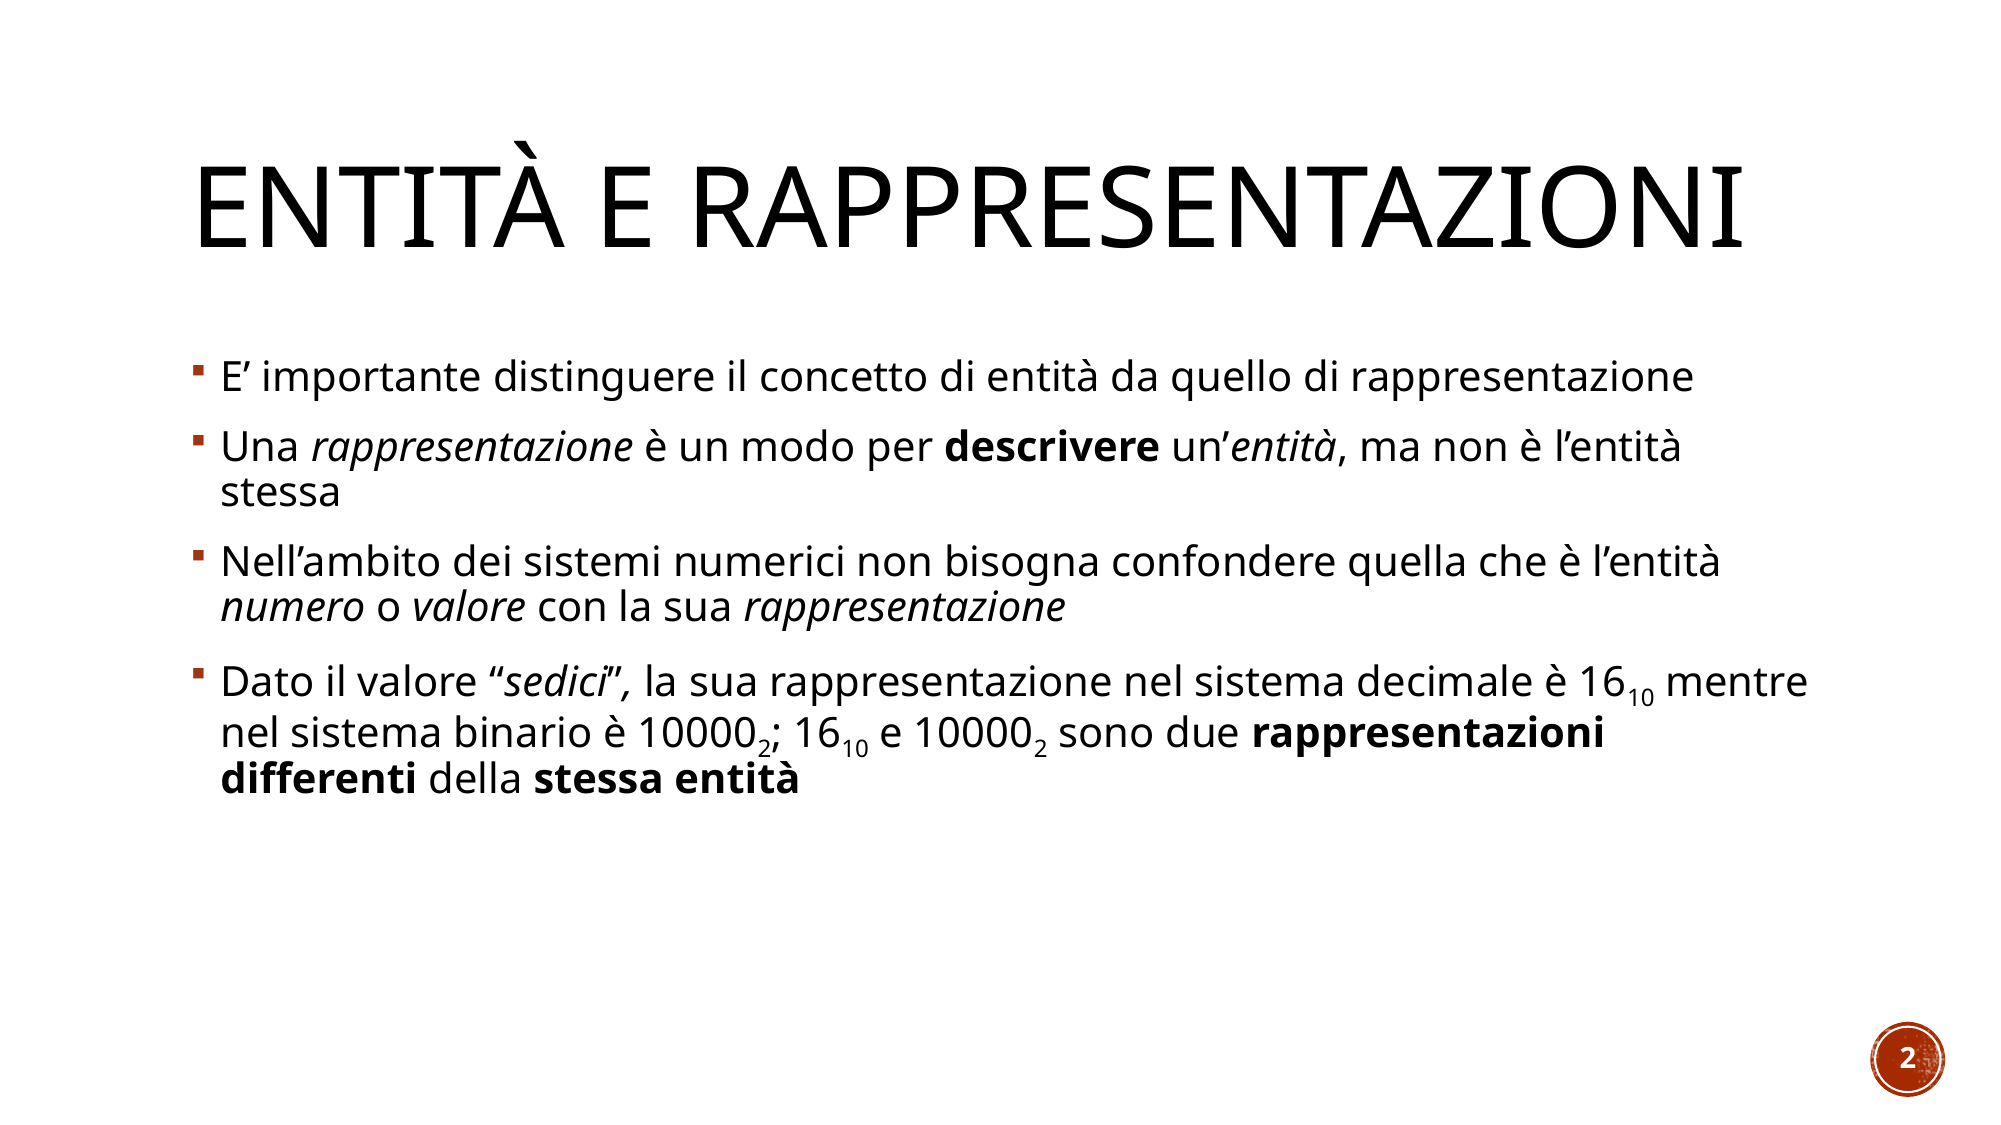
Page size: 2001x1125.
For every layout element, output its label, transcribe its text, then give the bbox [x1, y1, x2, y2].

title Entità e rappresentazioni [175, 79, 1826, 344]
list E’ importante distinguere il concetto di entità da quello di rappresentazione Una rappresentazione è un modo per descrivere un’entità, ma non è l’entità stessa Nell’ambito dei sistemi numerici non bisogna confondere quella che è l’entità numero o valore con la sua rappresentazione Dato il valore “sedici”, la sua rappresentazione nel sistema decimale è 1610 mentre nel sistema binario è 100002; 1610 e 100002 sono due rappresentazioni differenti della stessa entità [175, 348, 1826, 1013]
slide_number 2 [1855, 1028, 1961, 1089]
